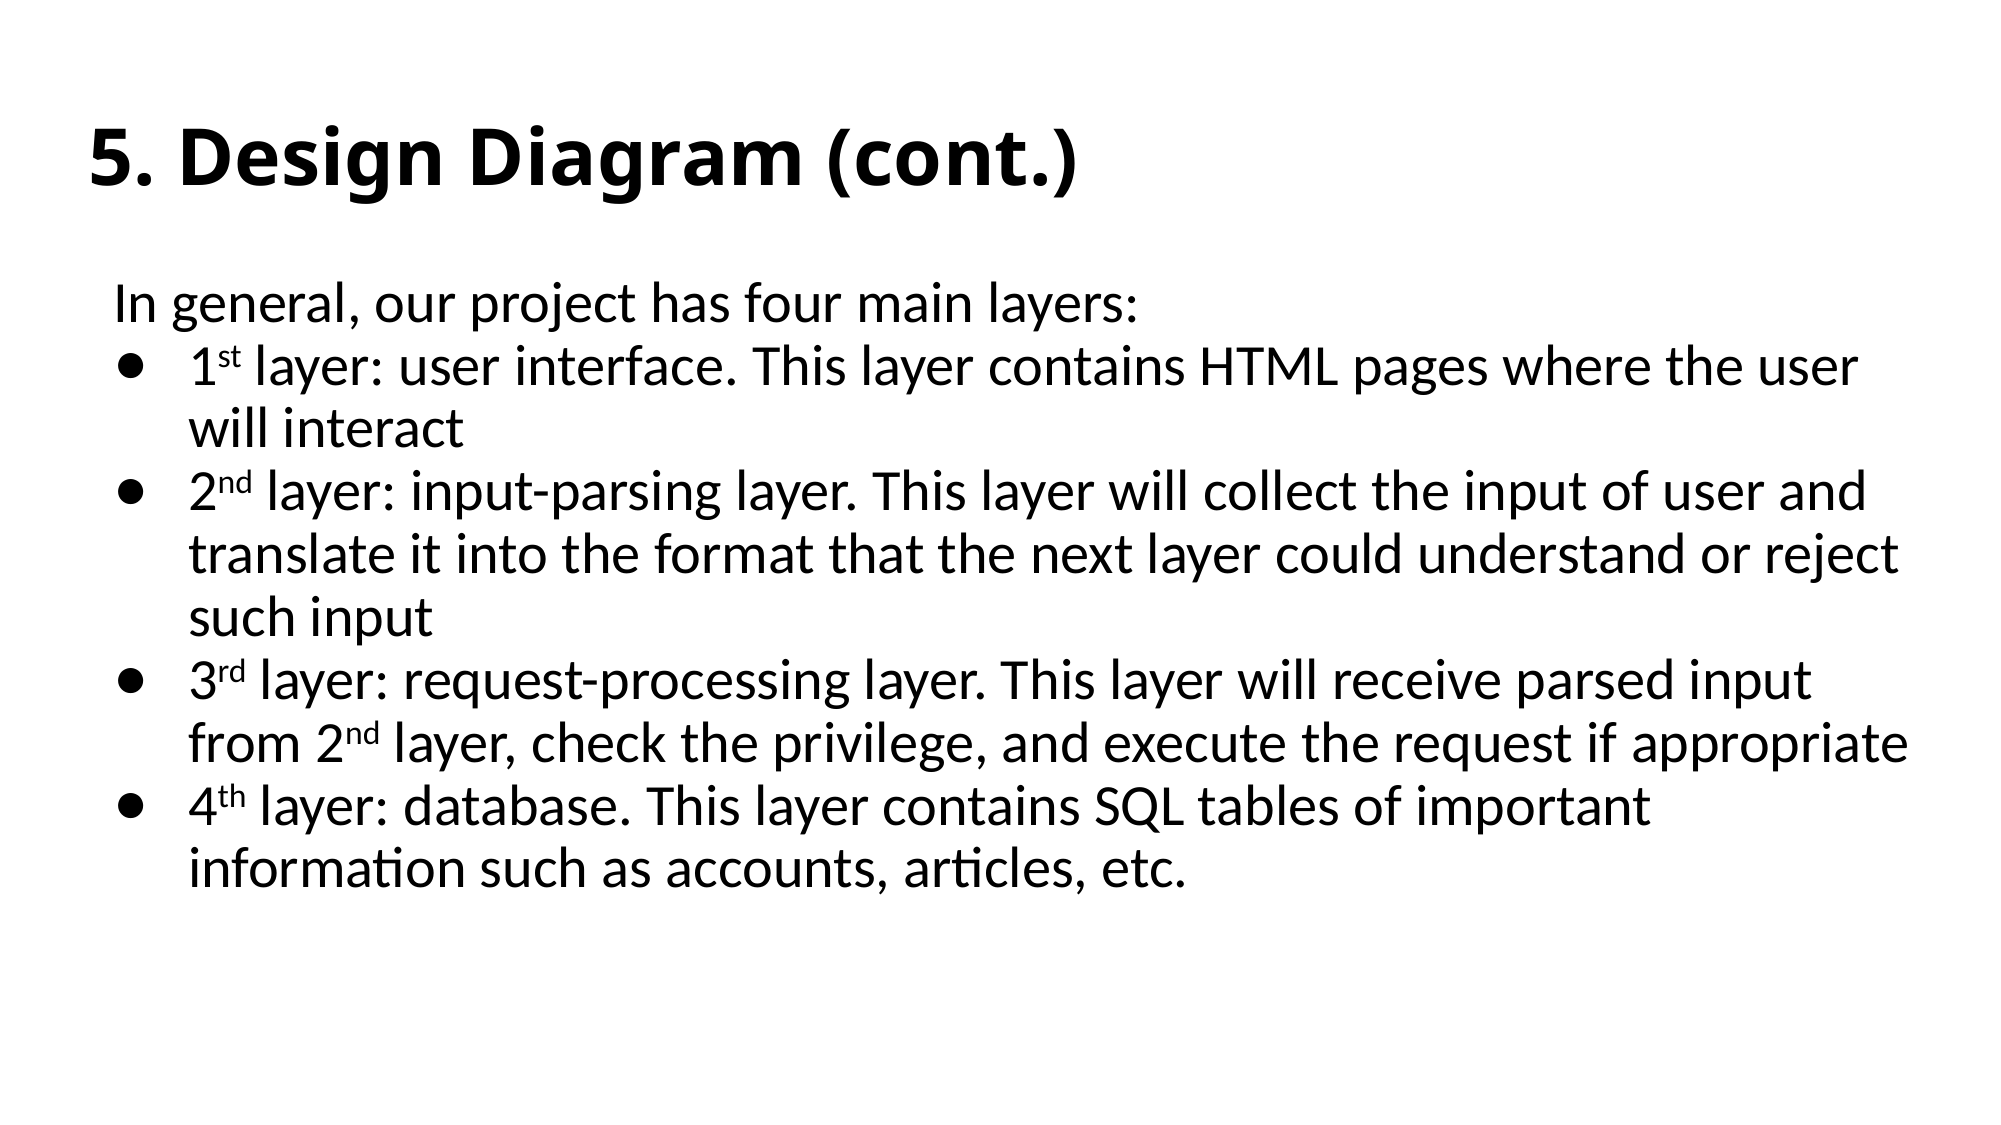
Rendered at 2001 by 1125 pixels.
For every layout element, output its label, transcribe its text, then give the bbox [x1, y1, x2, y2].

title 5. Design Diagram (cont.) [68, 97, 1932, 223]
list In general, our project has four main layers: 1st layer: user interface. This layer contains HTML pages where the user will interact 2nd layer: input-parsing layer. This layer will collect the input of user and translate it into the format that the next layer could understand or reject such input 3rd layer: request-processing layer. This layer will receive parsed input from 2nd layer, check the privilege, and execute the request if appropriate 4th layer: database. This layer contains SQL tables of important information such as accounts, articles, etc. [68, 252, 1932, 1000]
